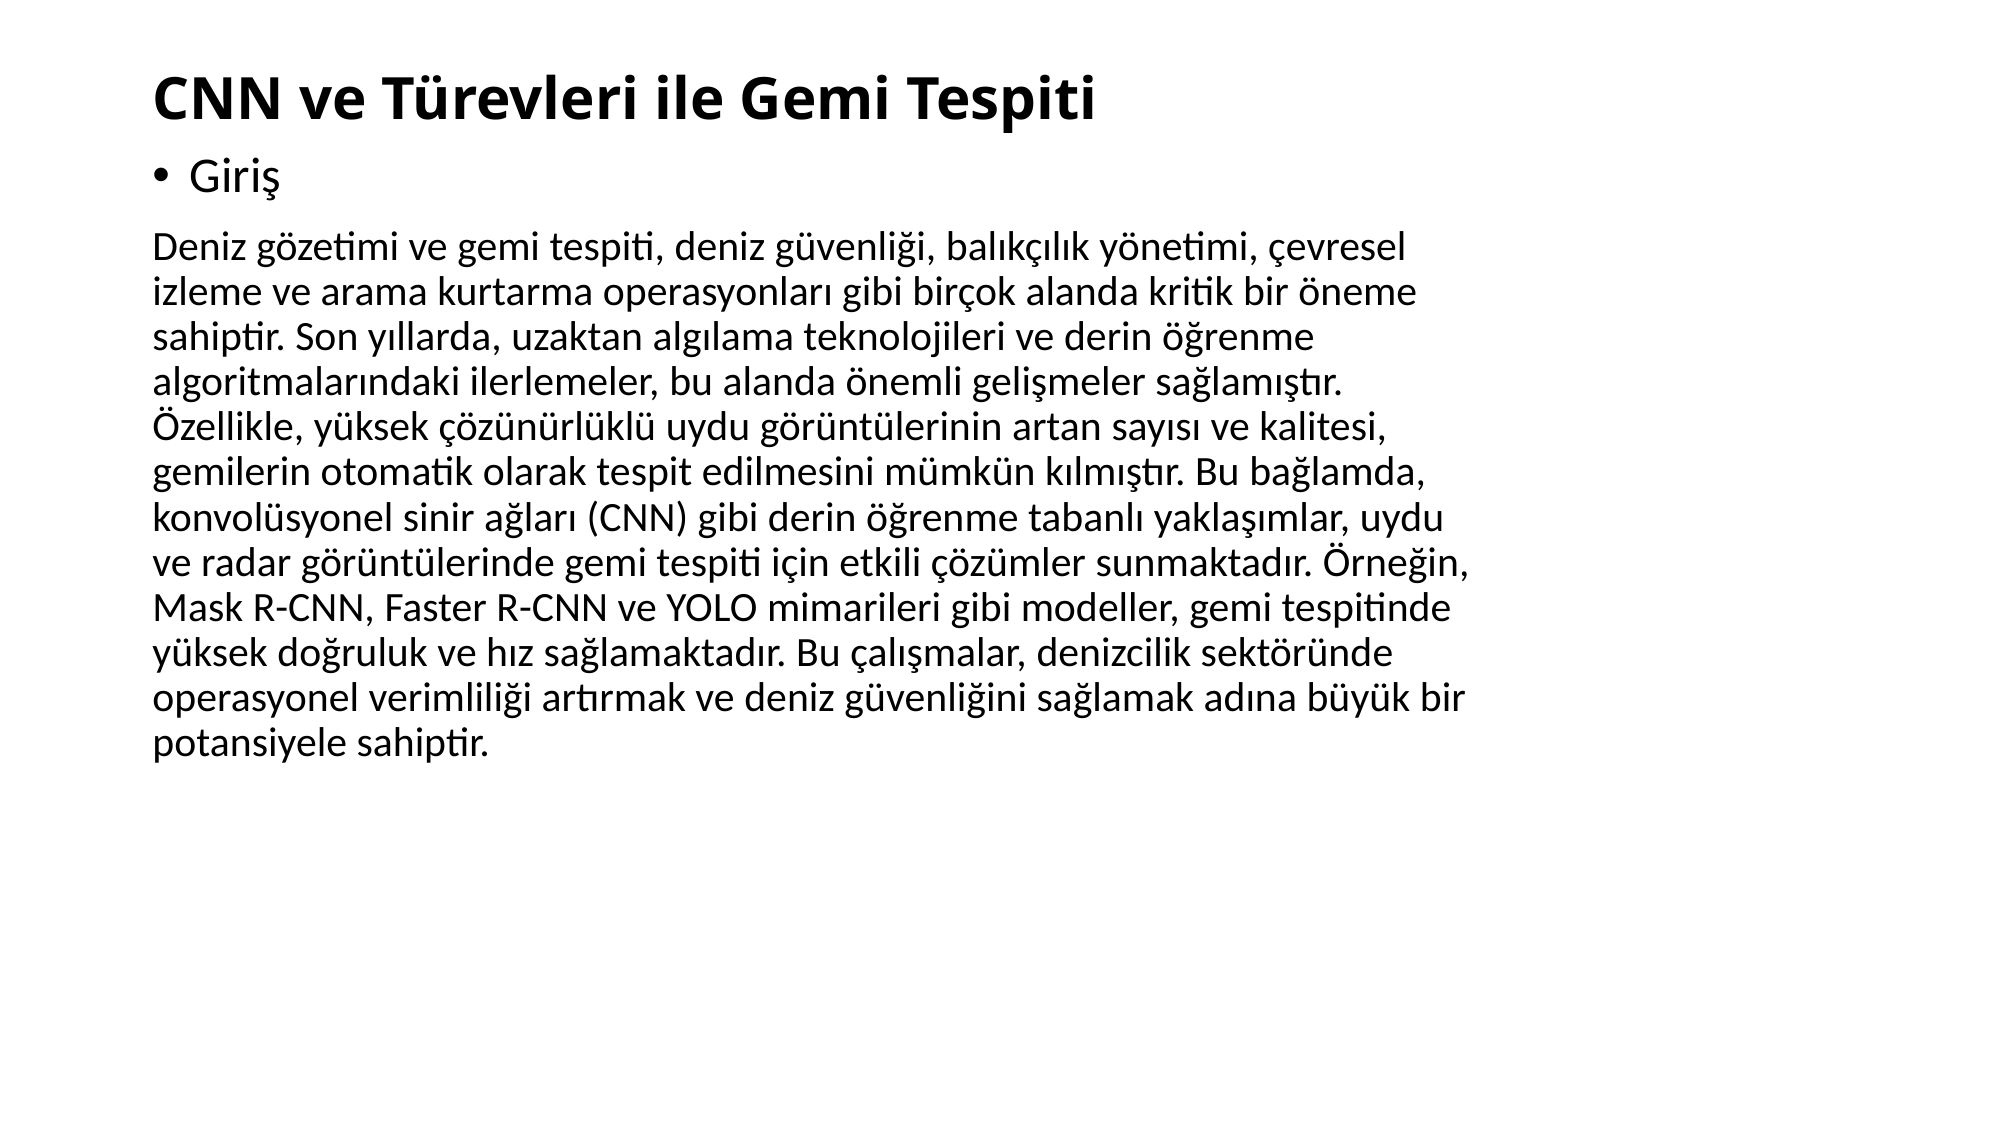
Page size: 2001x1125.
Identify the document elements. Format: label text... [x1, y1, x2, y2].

title CNN ve Türevleri ile Gemi Tespiti [137, 59, 1337, 142]
list Giriş Deniz gözetimi ve gemi tespiti, deniz güvenliği, balıkçılık yönetimi, çevresel izleme ve arama kurtarma operasyonları gibi birçok alanda kritik bir öneme sahiptir. Son yıllarda, uzaktan algılama teknolojileri ve derin öğrenme algoritmalarındaki ilerlemeler, bu alanda önemli gelişmeler sağlamıştır. Özellikle, yüksek çözünürlüklü uydu görüntülerinin artan sayısı ve kalitesi, gemilerin otomatik olarak tespit edilmesini mümkün kılmıştır. Bu bağlamda, konvolüsyonel sinir ağları (CNN) gibi derin öğrenme tabanlı yaklaşımlar, uydu ve radar görüntülerinde gemi tespiti için etkili çözümler sunmaktadır. Örneğin, Mask R-CNN, Faster R-CNN ve YOLO mimarileri gibi modeller, gemi tespitinde yüksek doğruluk ve hız sağlamaktadır. Bu çalışmalar, denizcilik sektöründe operasyonel verimliliği artırmak ve deniz güvenliğini sağlamak adına büyük bir potansiyele sahiptir. [137, 142, 1500, 1014]
